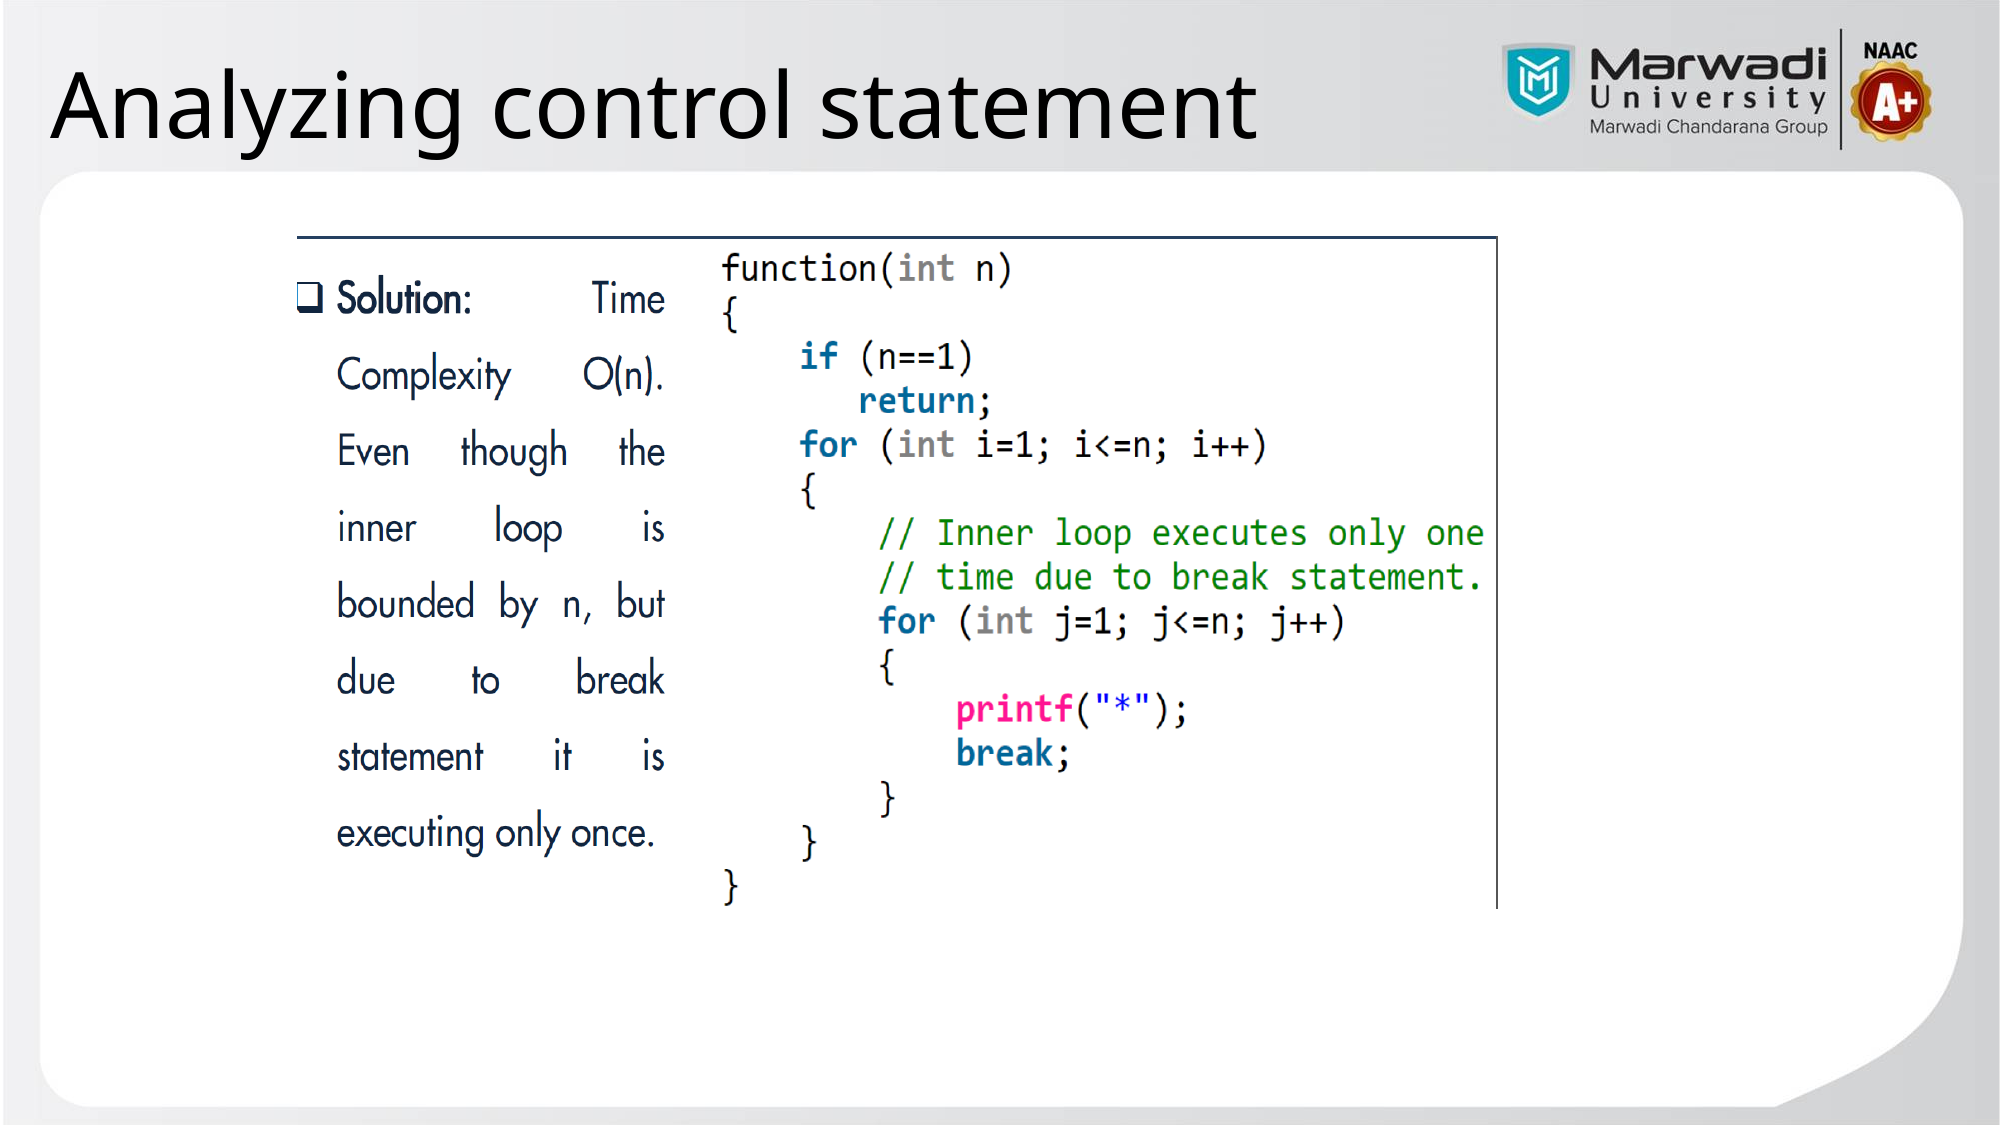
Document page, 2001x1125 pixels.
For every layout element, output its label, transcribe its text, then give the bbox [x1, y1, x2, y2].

title Analyzing control statement [35, 0, 1761, 218]
picture [2, 0, 2000, 1125]
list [297, 236, 1498, 909]
